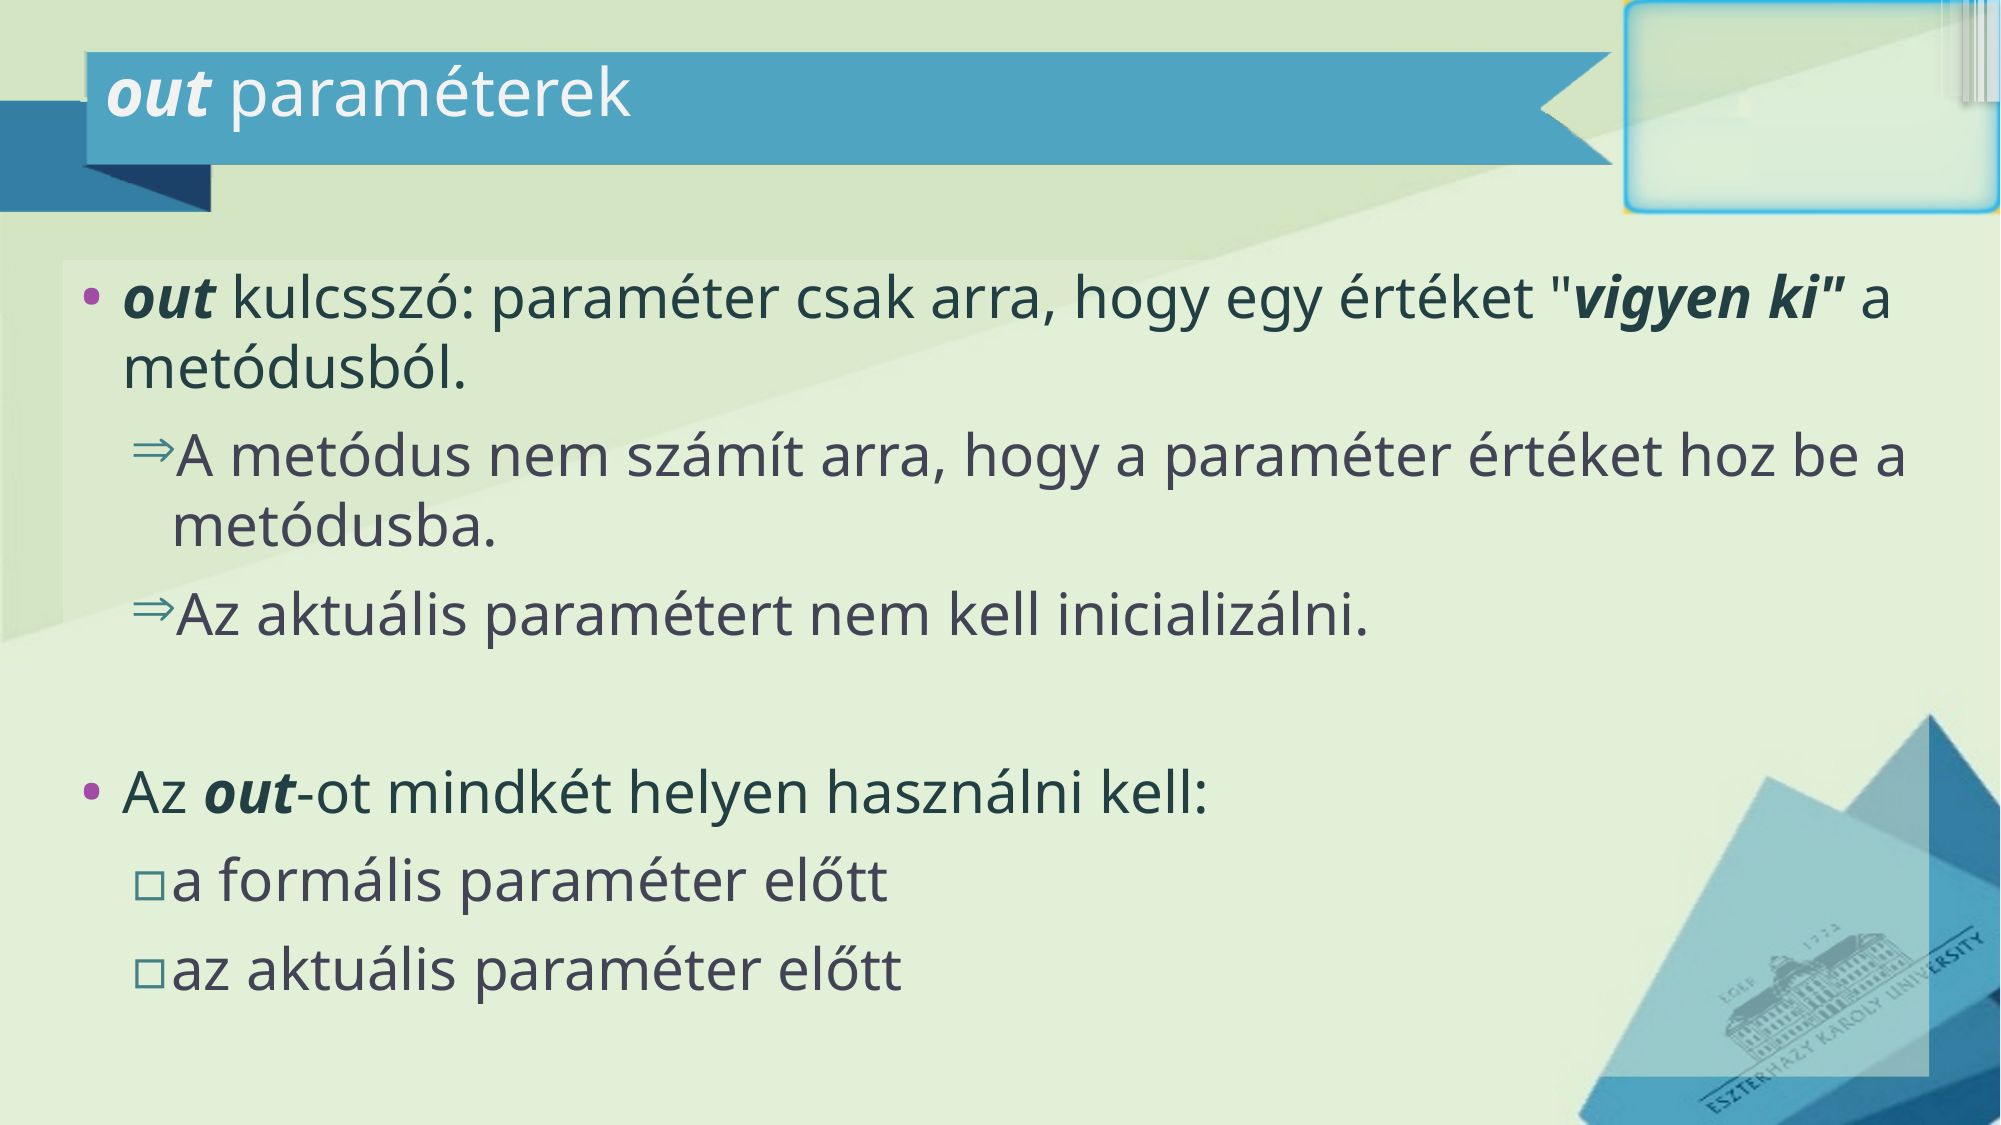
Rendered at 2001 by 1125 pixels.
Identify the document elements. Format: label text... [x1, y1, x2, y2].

list out kulcsszó: paraméter csak arra, hogy egy értéket "vigyen ki" a metódusból. A metódus nem számít arra, hogy a paraméter értéket hoz be a metódusba. Az aktuális paramétert nem kell inicializálni. Az out-ot mindkét helyen használni kell: a formális paraméter előtt az aktuális paraméter előtt [63, 259, 1930, 1077]
title out paraméterek [0, 50, 1617, 212]
picture [0, 0, 2001, 1125]
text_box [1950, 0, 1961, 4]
